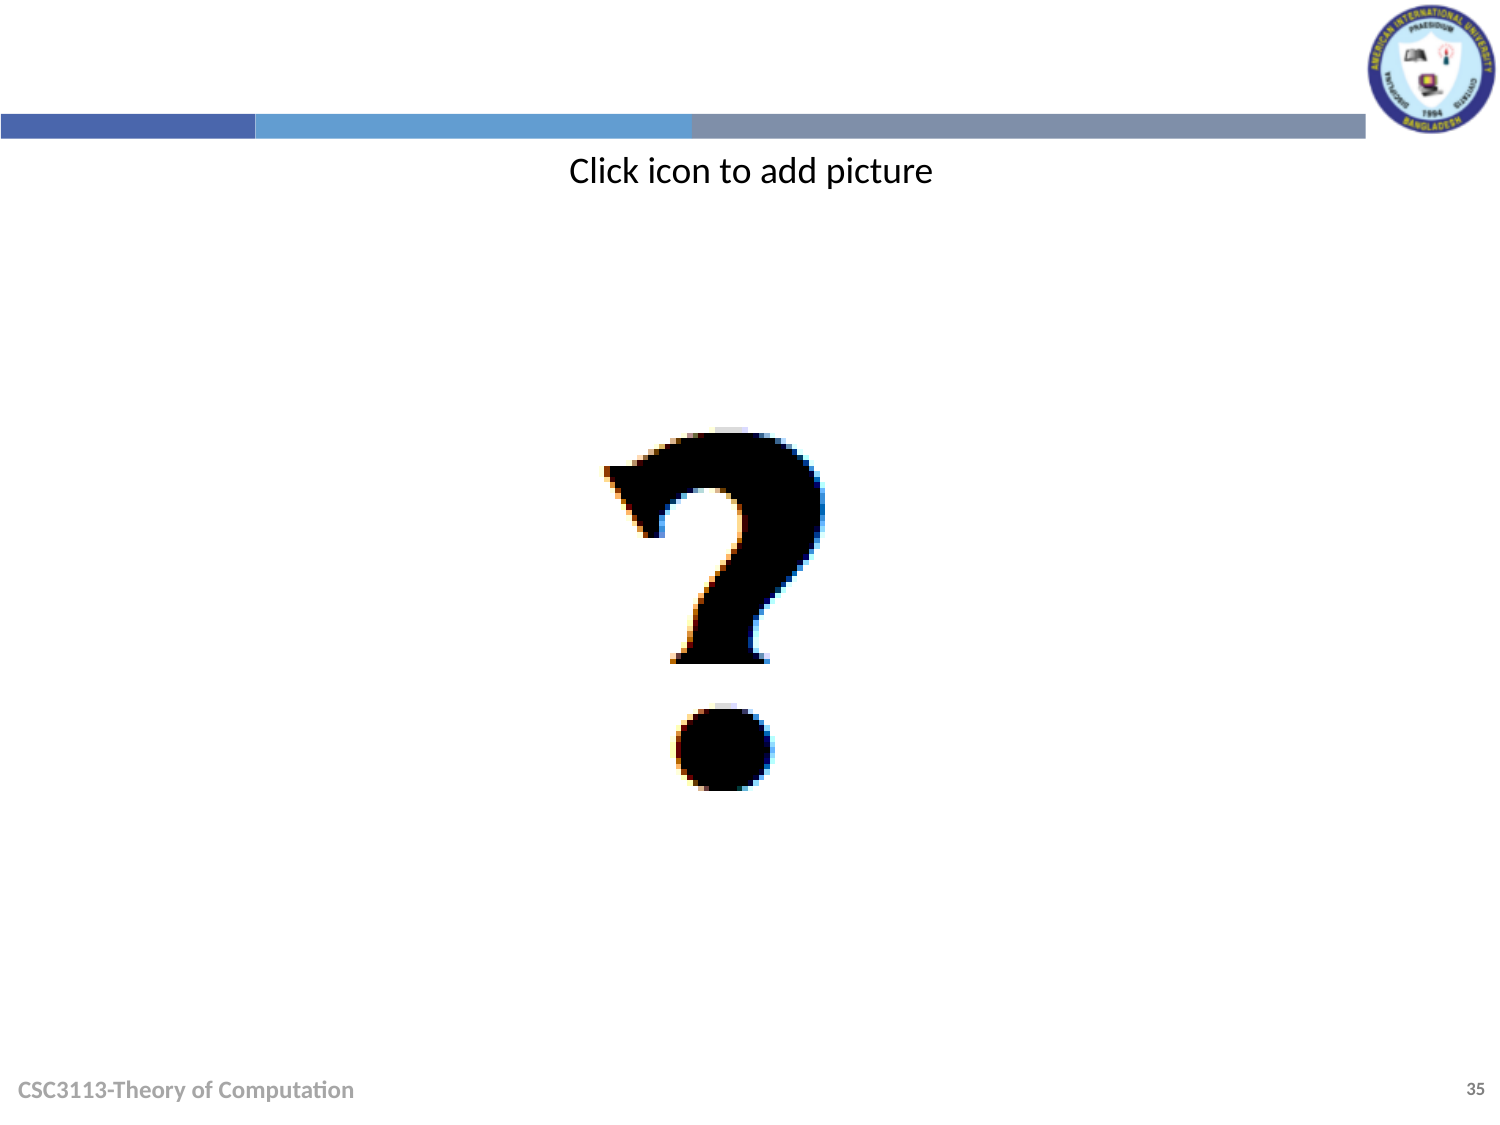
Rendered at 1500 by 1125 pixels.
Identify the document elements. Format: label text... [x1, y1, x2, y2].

picture [1365, 2, 1499, 137]
footer CSC3113-Theory of Computation [3, 1058, 1008, 1119]
picture [2, 138, 1500, 987]
